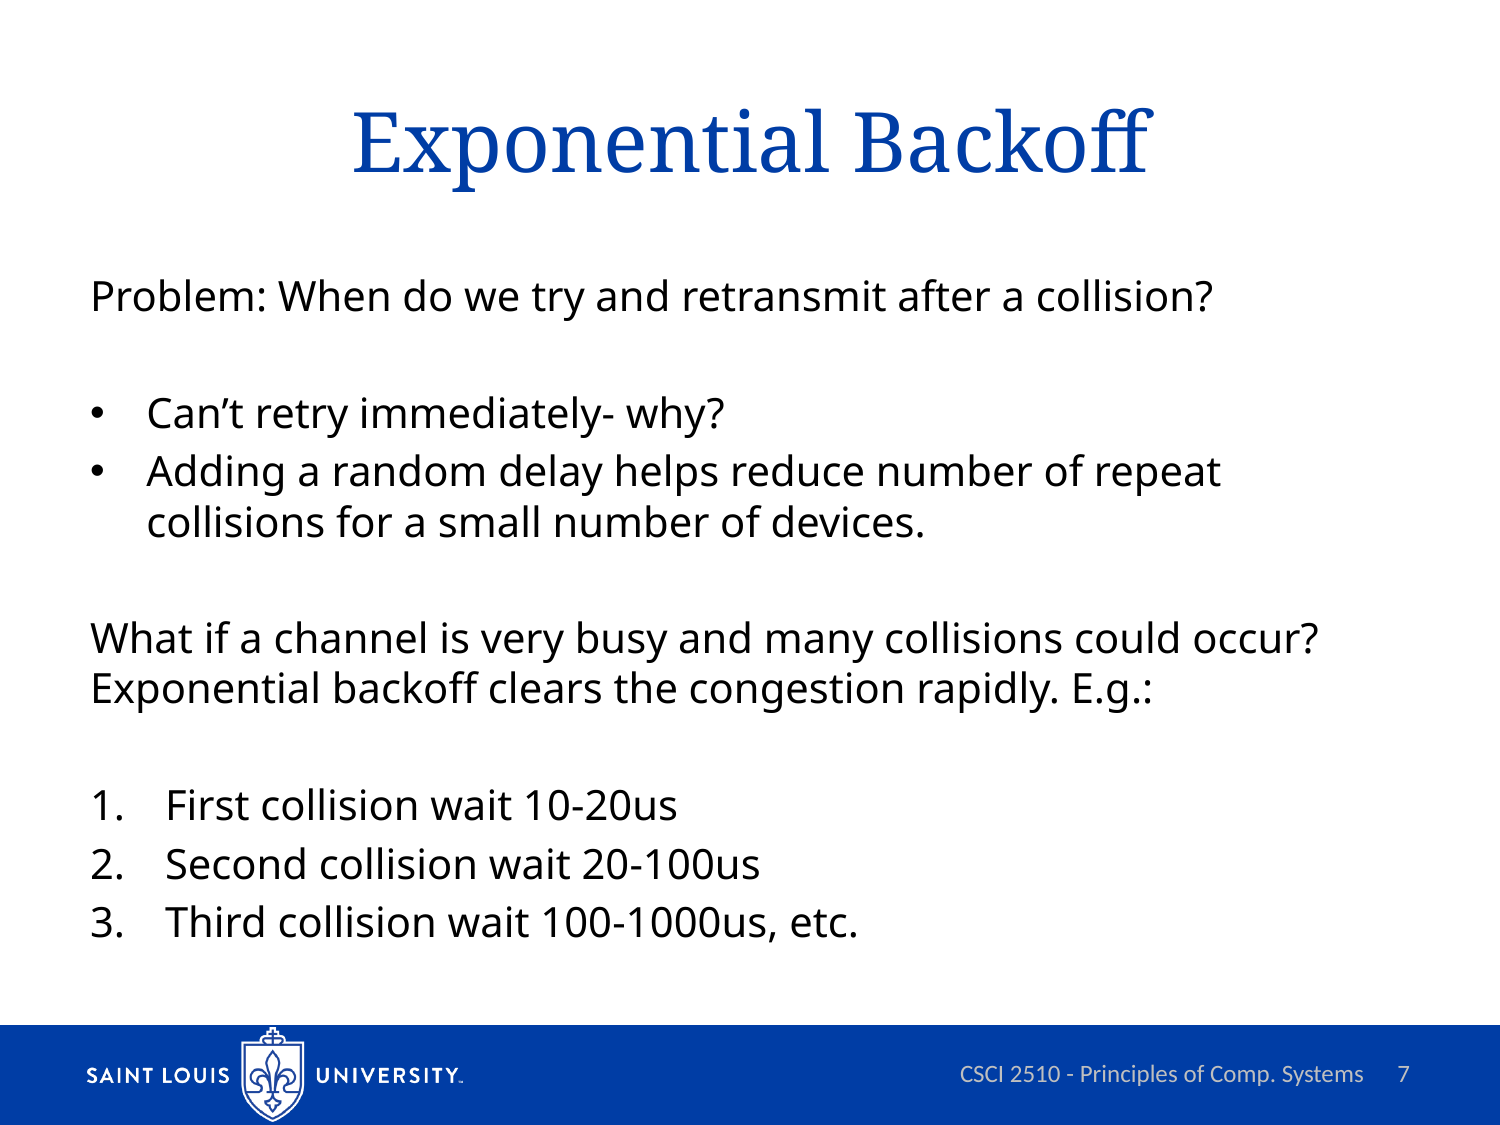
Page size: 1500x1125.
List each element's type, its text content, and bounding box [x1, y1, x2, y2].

picture [87, 1027, 463, 1122]
list Problem: When do we try and retransmit after a collision? Can’t retry immediately- why? Adding a random delay helps reduce number of repeat collisions for a small number of devices. What if a channel is very busy and many collisions could occur? Exponential backoff clears the congestion rapidly. E.g.: First collision wait 10-20us Second collision wait 20-100us Third collision wait 100-1000us, etc. [75, 262, 1425, 1005]
title Exponential Backoff [75, 45, 1425, 233]
footer CSCI 2510 - Principles of Comp. Systems [924, 1042, 1074, 1103]
slide_number 7 [1074, 1042, 1425, 1103]
